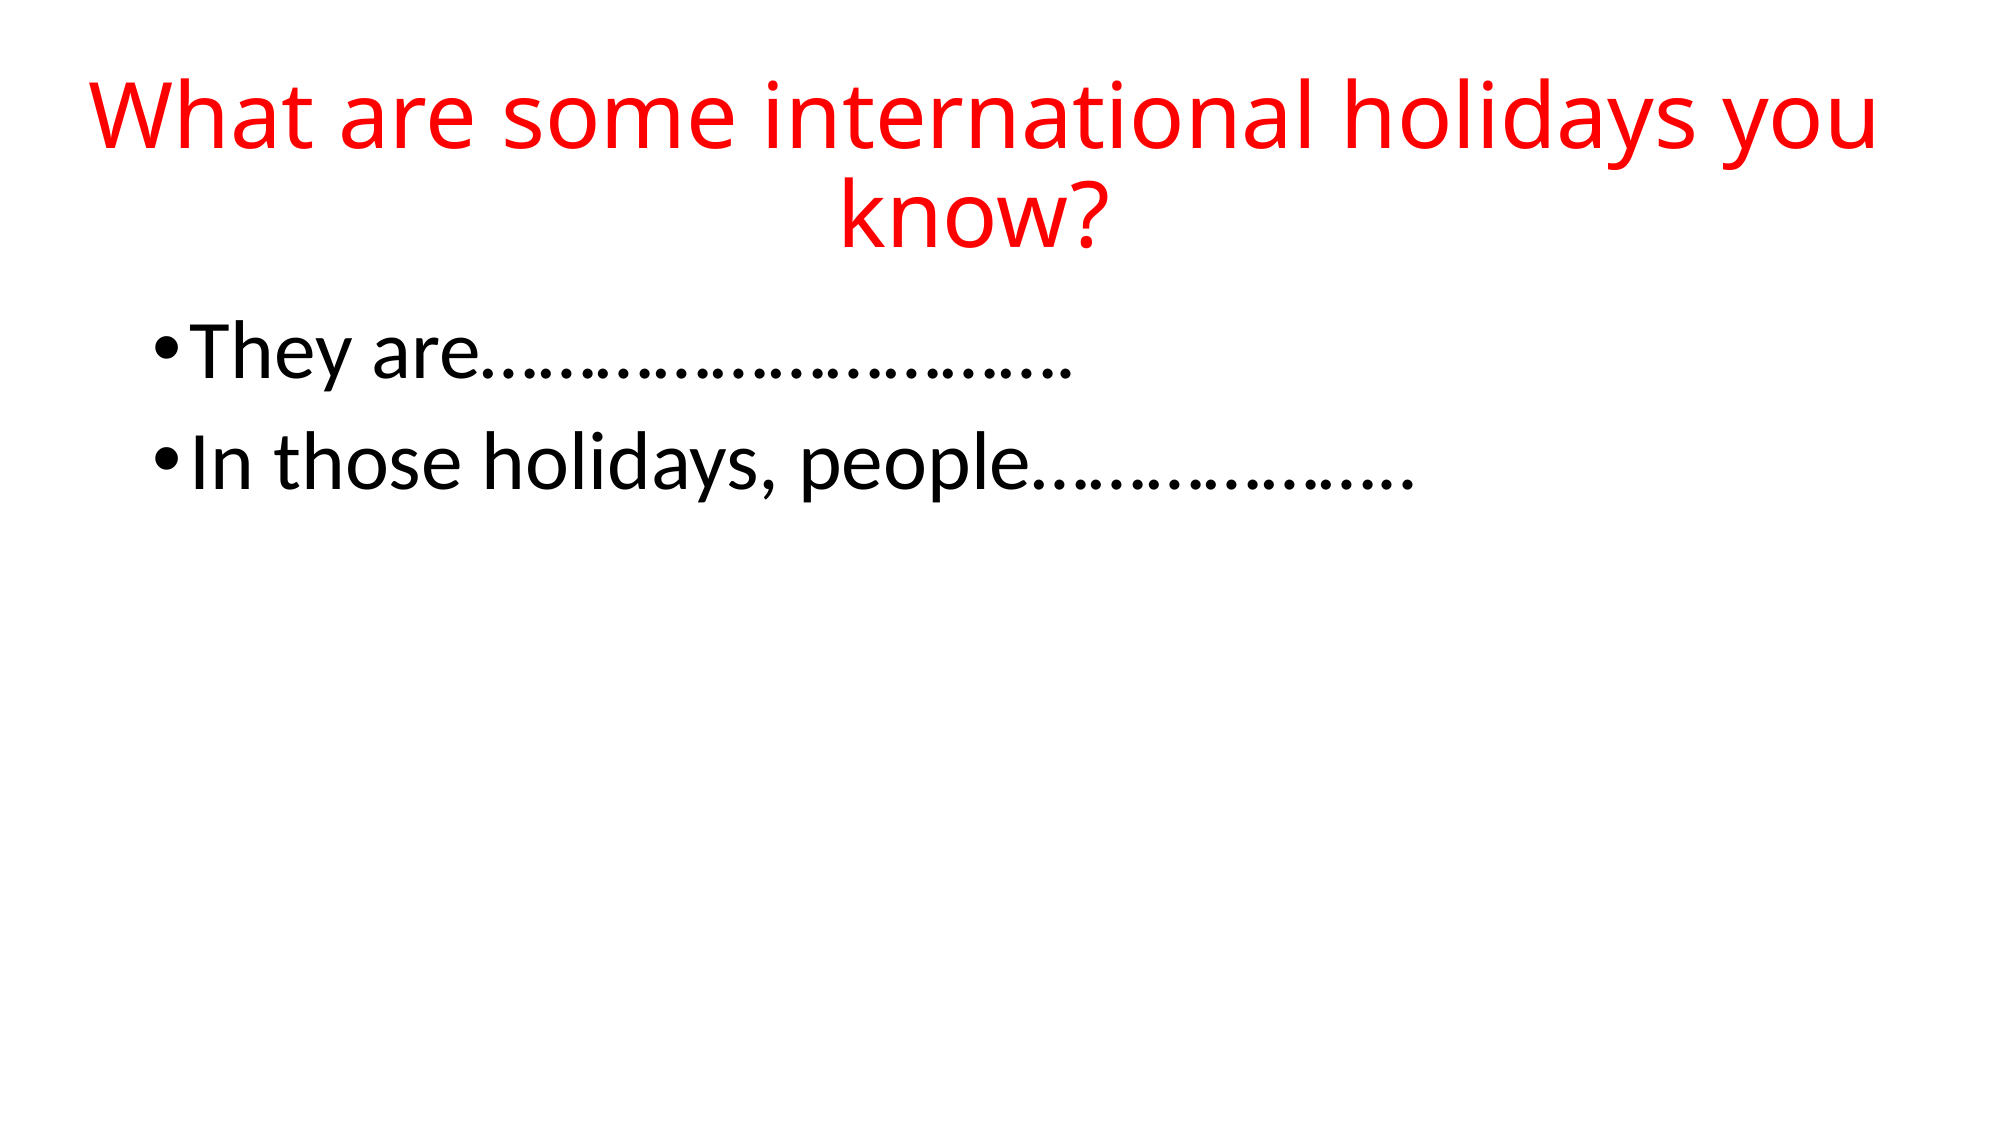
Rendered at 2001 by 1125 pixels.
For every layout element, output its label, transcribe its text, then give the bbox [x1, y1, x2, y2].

title What are some international holidays you know? [32, 59, 1940, 278]
list They are…………………………. In those holidays, people……………….. [137, 299, 1863, 1014]
